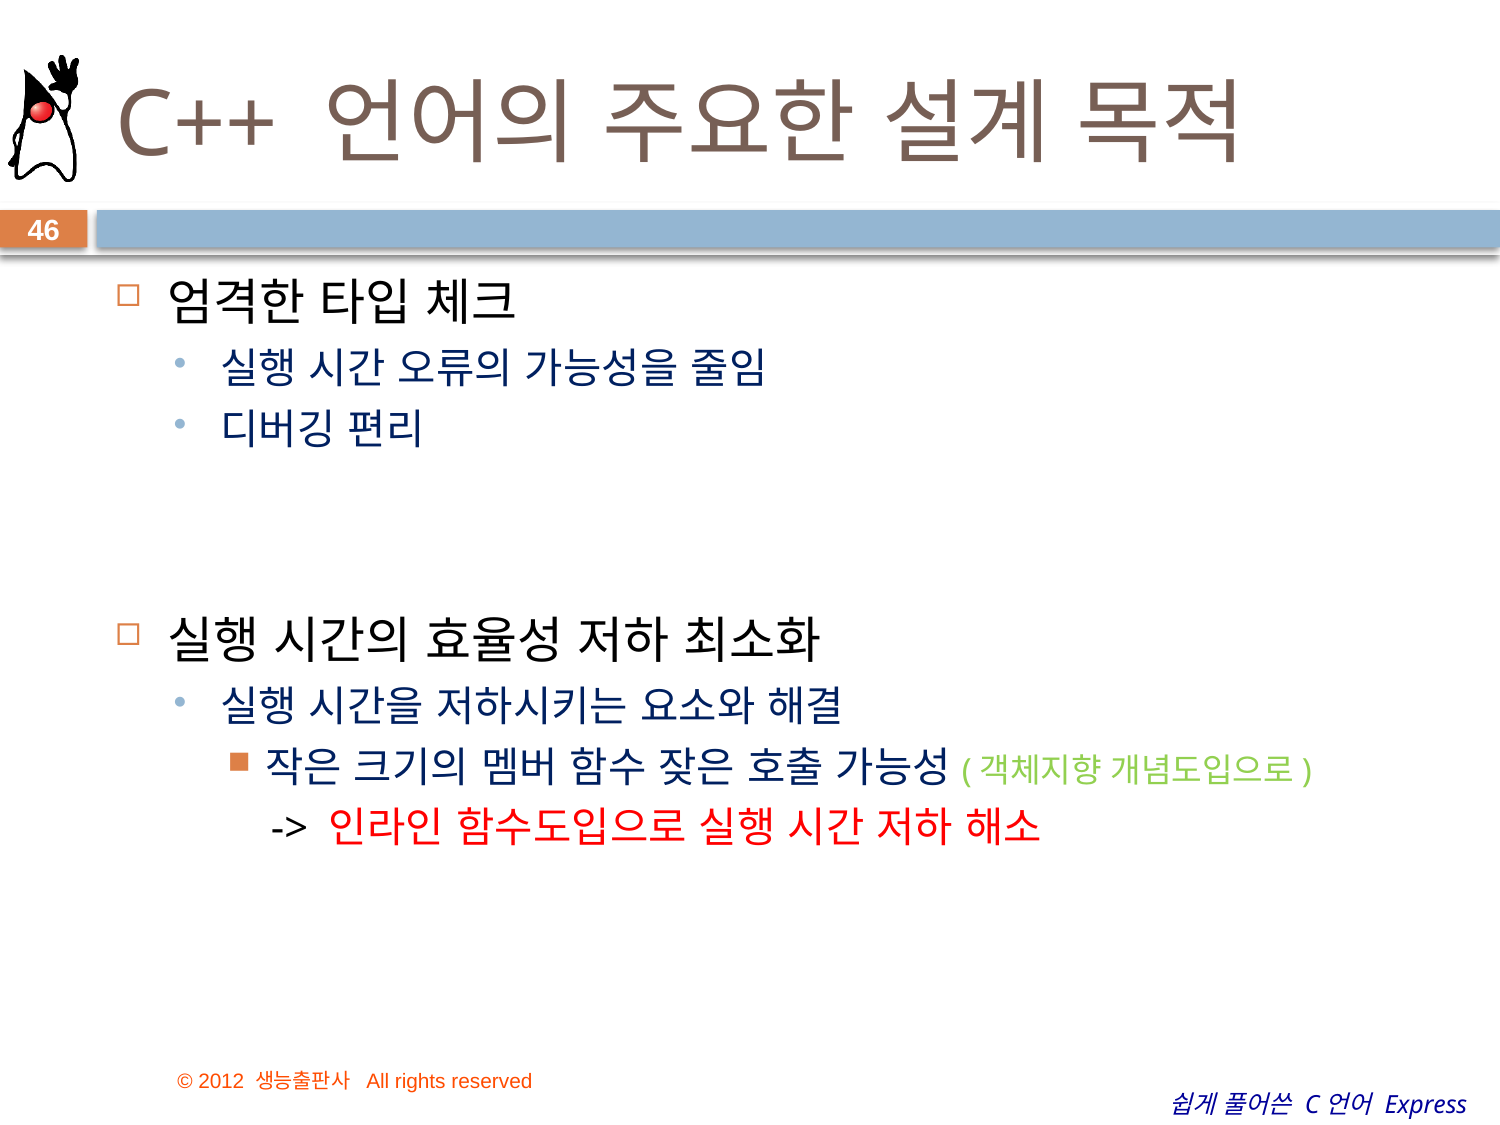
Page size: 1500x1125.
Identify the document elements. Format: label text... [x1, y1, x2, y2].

slide_number 46 [0, 208, 88, 249]
title C++ 언어의 주요한 설계 목적 [100, 37, 1438, 200]
picture [8, 55, 79, 182]
list 엄격한 타입 체크 실행 시간 오류의 가능성을 줄임 디버깅 편리 실행 시간의 효율성 저하 최소화 실행 시간을 저하시키는 요소와 해결 작은 크기의 멤버 함수 잦은 호출 가능성(객체지향 개념도입으로) -> 인라인 함수도입으로 실행 시간 저하 해소 [100, 262, 1438, 1000]
